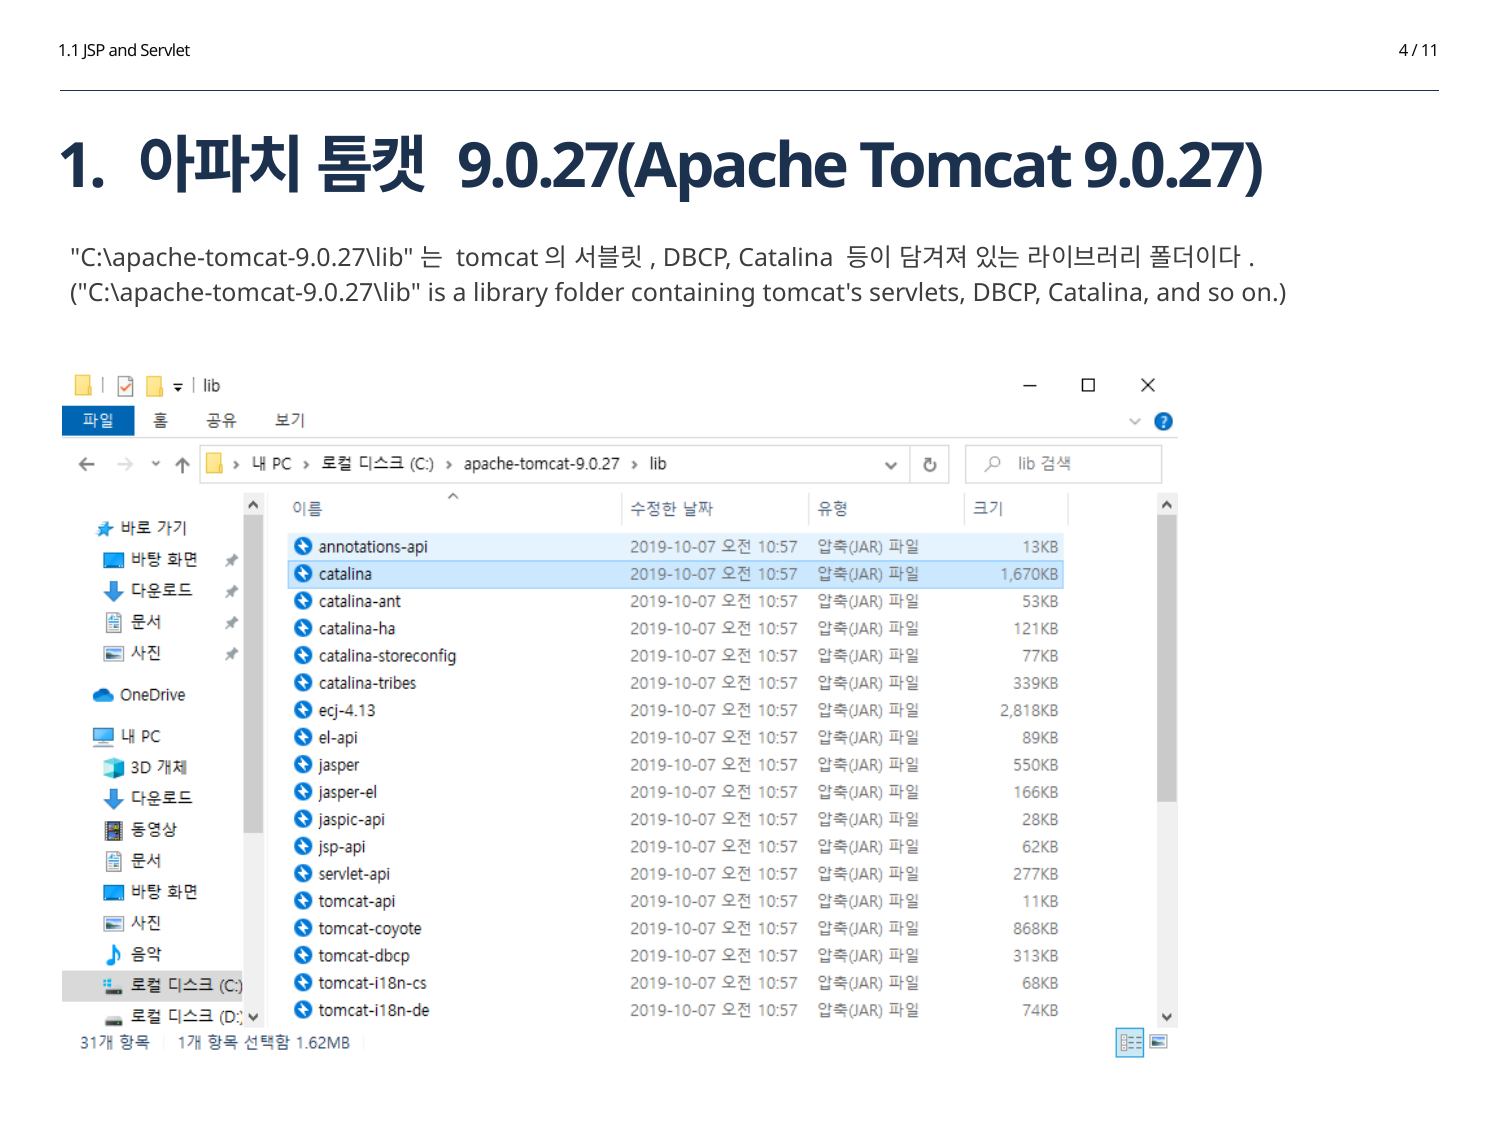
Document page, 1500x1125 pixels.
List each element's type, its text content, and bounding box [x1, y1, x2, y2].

text_box "C:\apache-tomcat-9.0.27\lib"는 tomcat의 서블릿, DBCP, Catalina 등이 담겨져 있는 라이브러리 폴더이다. ("C:\apache-tomcat-9.0.27\lib" is a library folder containing tomcat's servlets, DBCP, Catalina, and so on.) [55, 234, 1445, 316]
title 1. 아파치 톰캣 9.0.27(Apache Tomcat 9.0.27) [42, 114, 1409, 211]
text_box 1.1 JSP and Servlet [43, 31, 303, 67]
picture [62, 367, 1178, 1059]
text_box 4 / 11 [1193, 32, 1454, 70]
